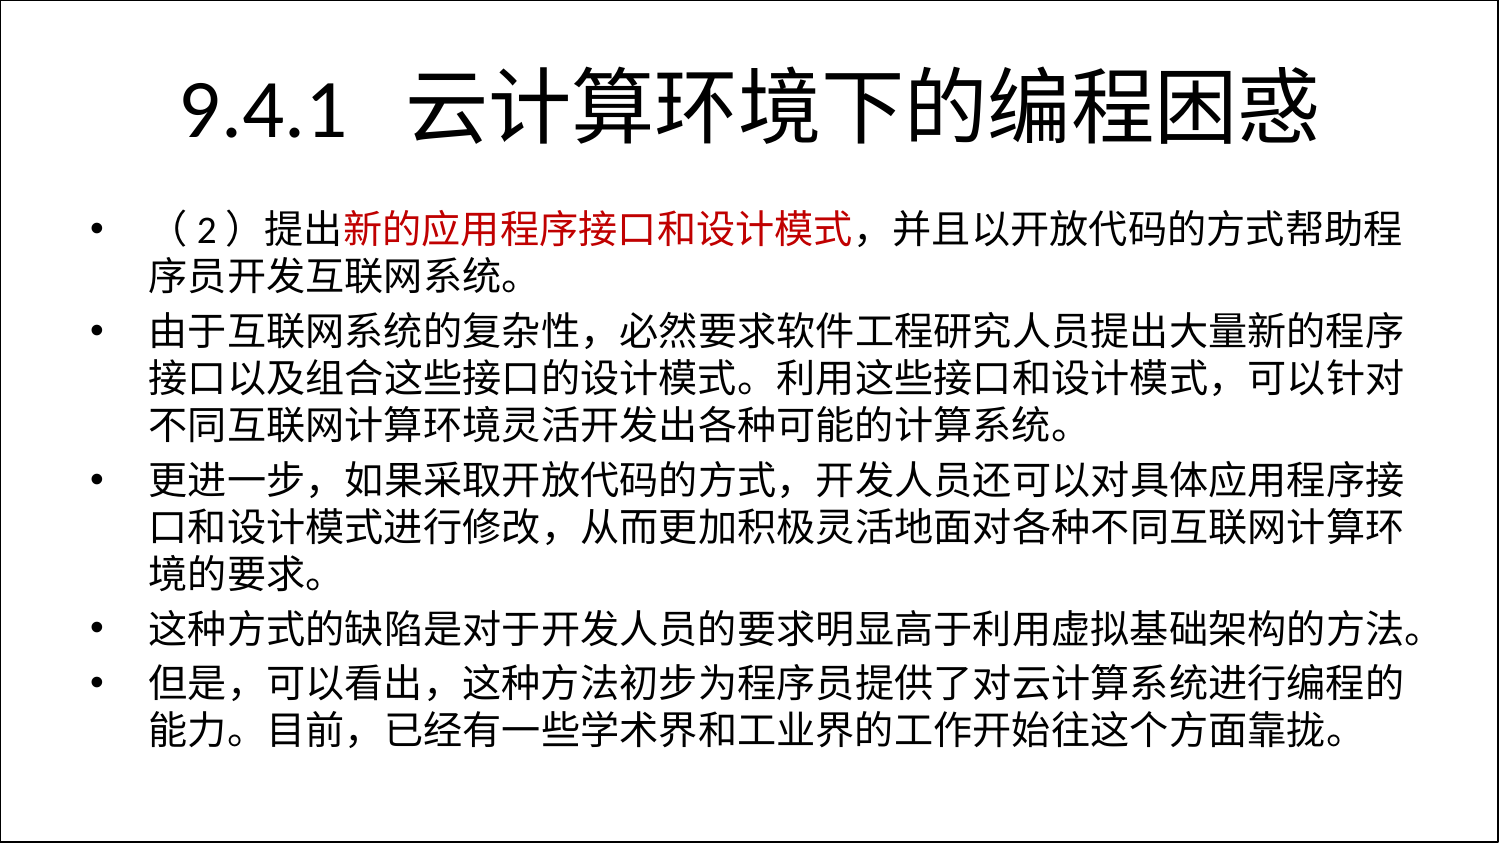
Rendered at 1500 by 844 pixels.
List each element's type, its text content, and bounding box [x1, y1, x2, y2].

title 9.4.1 云计算环境下的编程困惑 [75, 33, 1425, 175]
list （2）提出新的应用程序接口和设计模式，并且以开放代码的方式帮助程序员开发互联网系统。 由于互联网系统的复杂性，必然要求软件工程研究人员提出大量新的程序接口以及组合这些接口的设计模式。利用这些接口和设计模式，可以针对不同互联网计算环境灵活开发出各种可能的计算系统。 更进一步，如果采取开放代码的方式，开发人员还可以对具体应用程序接口和设计模式进行修改，从而更加积极灵活地面对各种不同互联网计算环境的要求。 这种方式的缺陷是对于开发人员的要求明显高于利用虚拟基础架构的方法。 但是，可以看出，这种方法初步为程序员提供了对云计算系统进行编程的能力。目前，已经有一些学术界和工业界的工作开始往这个方面靠拢。 [75, 196, 1425, 777]
